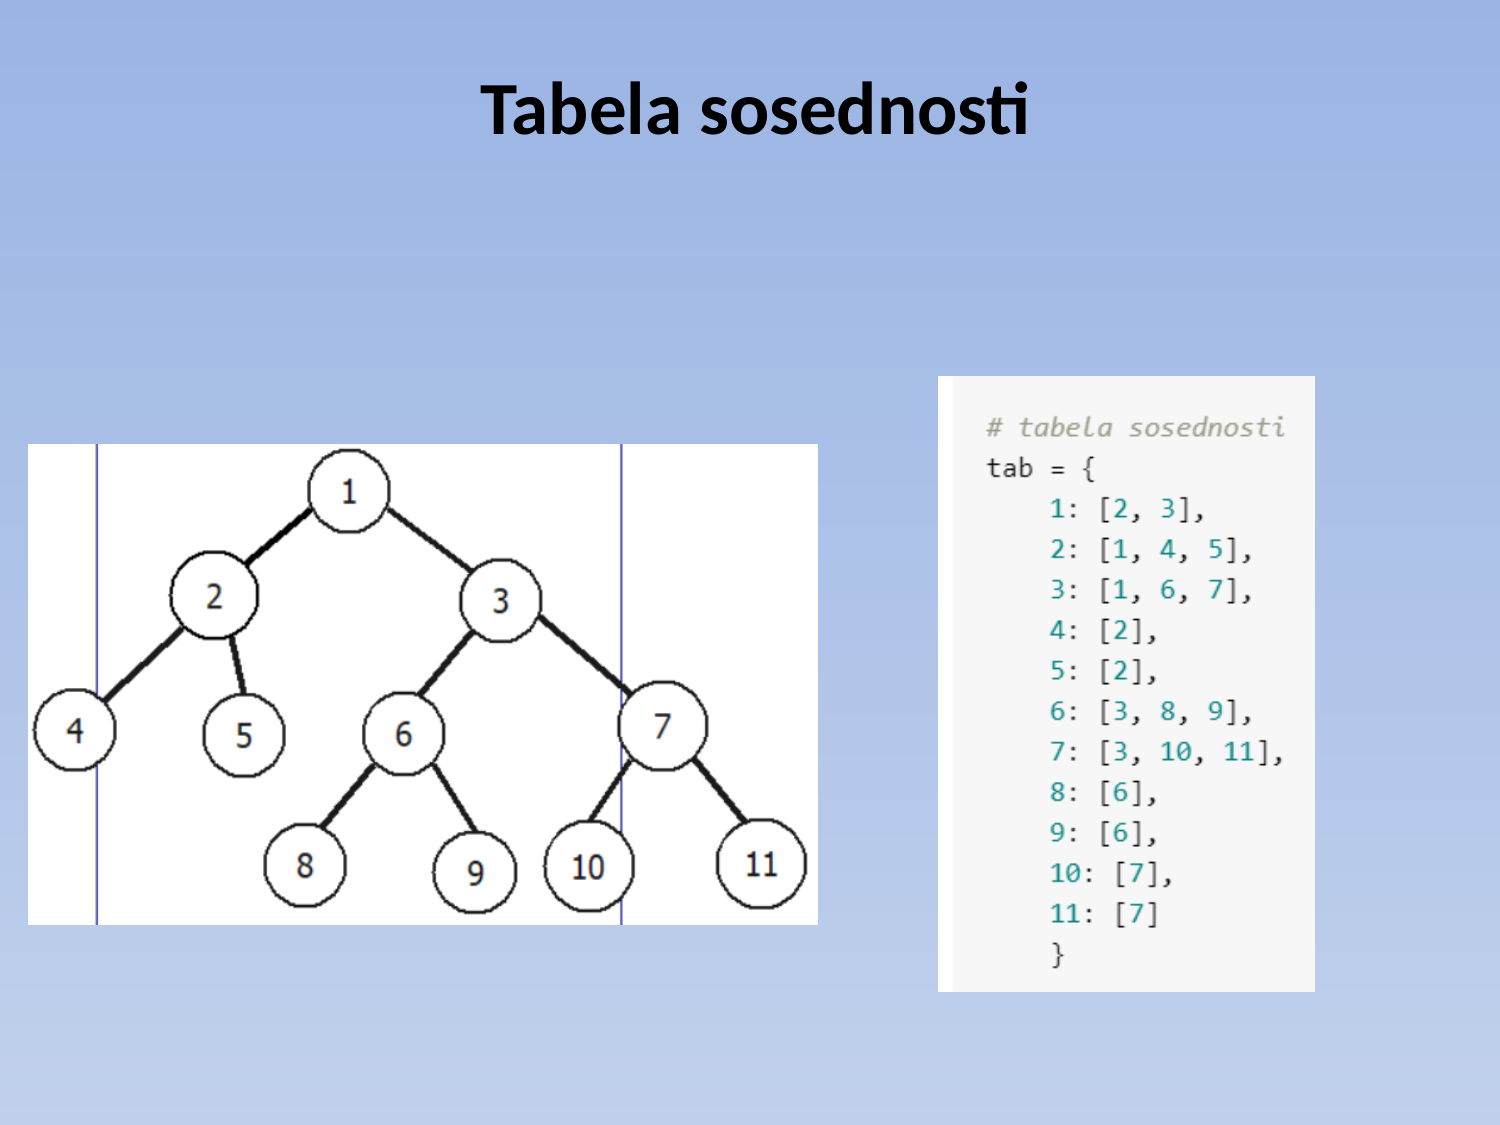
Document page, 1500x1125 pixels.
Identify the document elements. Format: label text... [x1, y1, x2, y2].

picture [28, 444, 818, 925]
picture [938, 376, 1315, 993]
title Tabela sosednosti [11, 0, 1500, 225]
